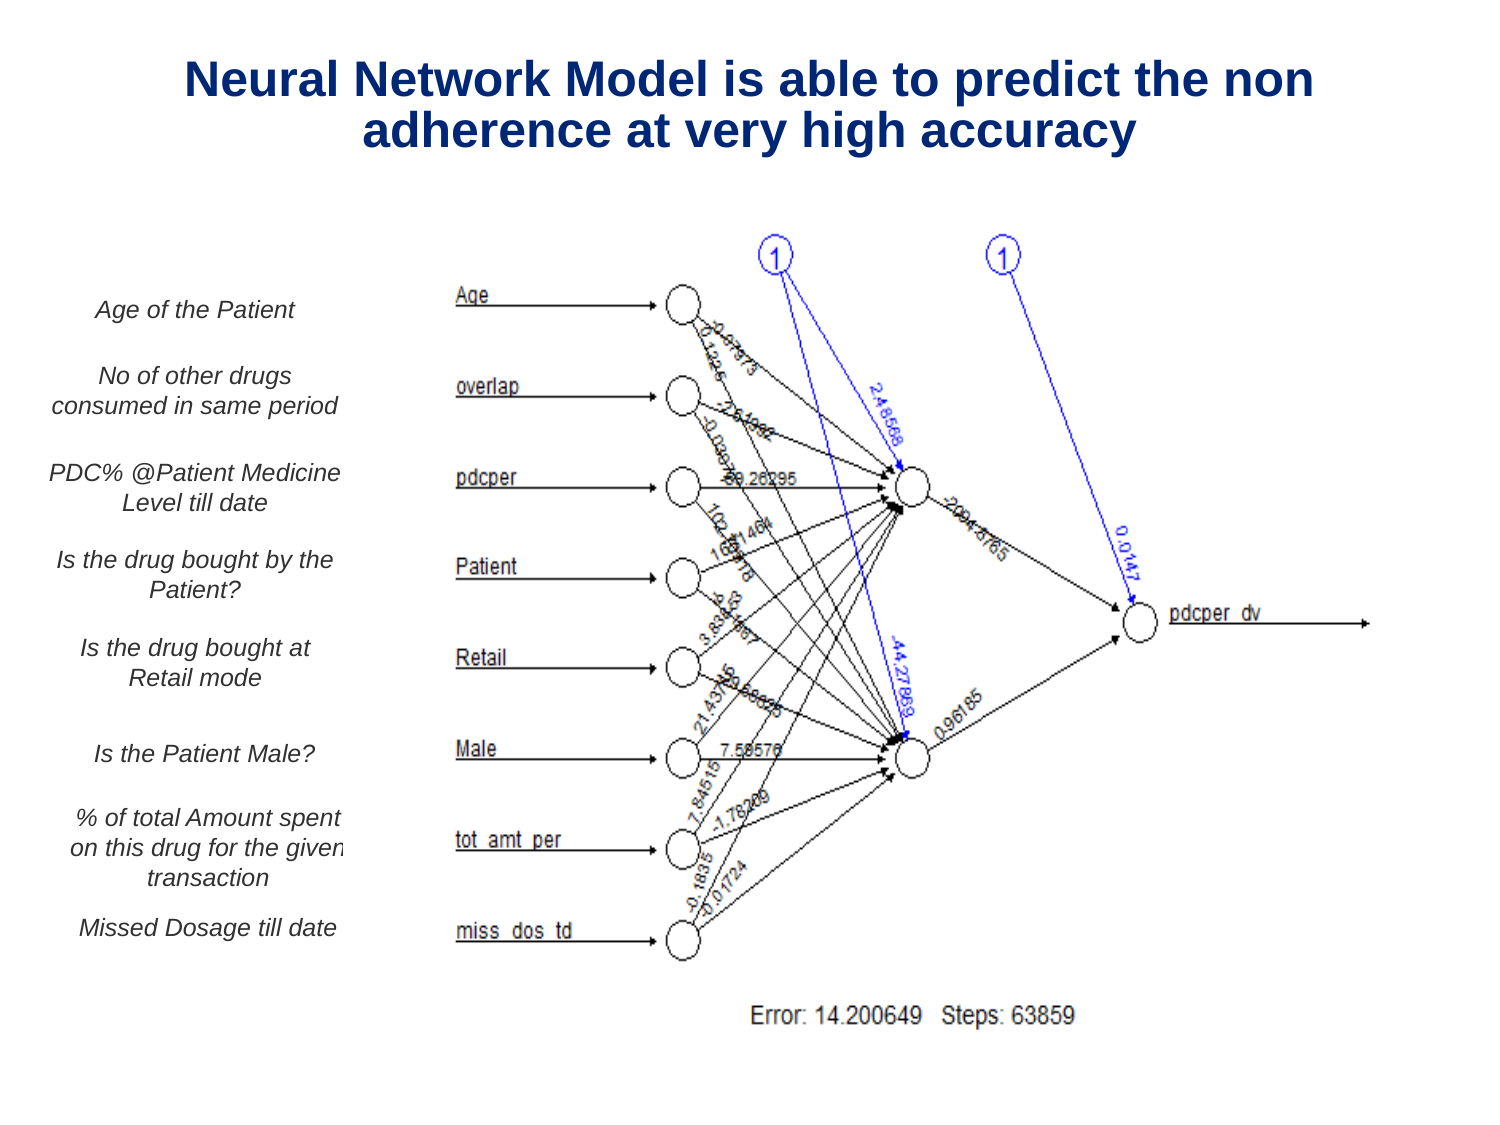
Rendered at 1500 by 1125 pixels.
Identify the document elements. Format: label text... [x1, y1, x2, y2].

text_box Is the drug bought at Retail mode [46, 631, 338, 692]
text_box Is the Patient Male? [60, 737, 338, 768]
text_box Age of the Patient [46, 293, 338, 324]
picture [343, 216, 1484, 1032]
text_box % of total Amount spent on this drug for the given transaction [60, 801, 338, 892]
text_box Missed Dosage till date [60, 911, 338, 942]
text_box Is the drug bought by the Patient? [46, 543, 338, 604]
text_box PDC% @Patient Medicine Level till date [46, 456, 338, 517]
text_box No of other drugs consumed in same period [46, 359, 338, 420]
text_box Neural Network Model is able to predict the non adherence at very high accuracy [59, 48, 1440, 253]
